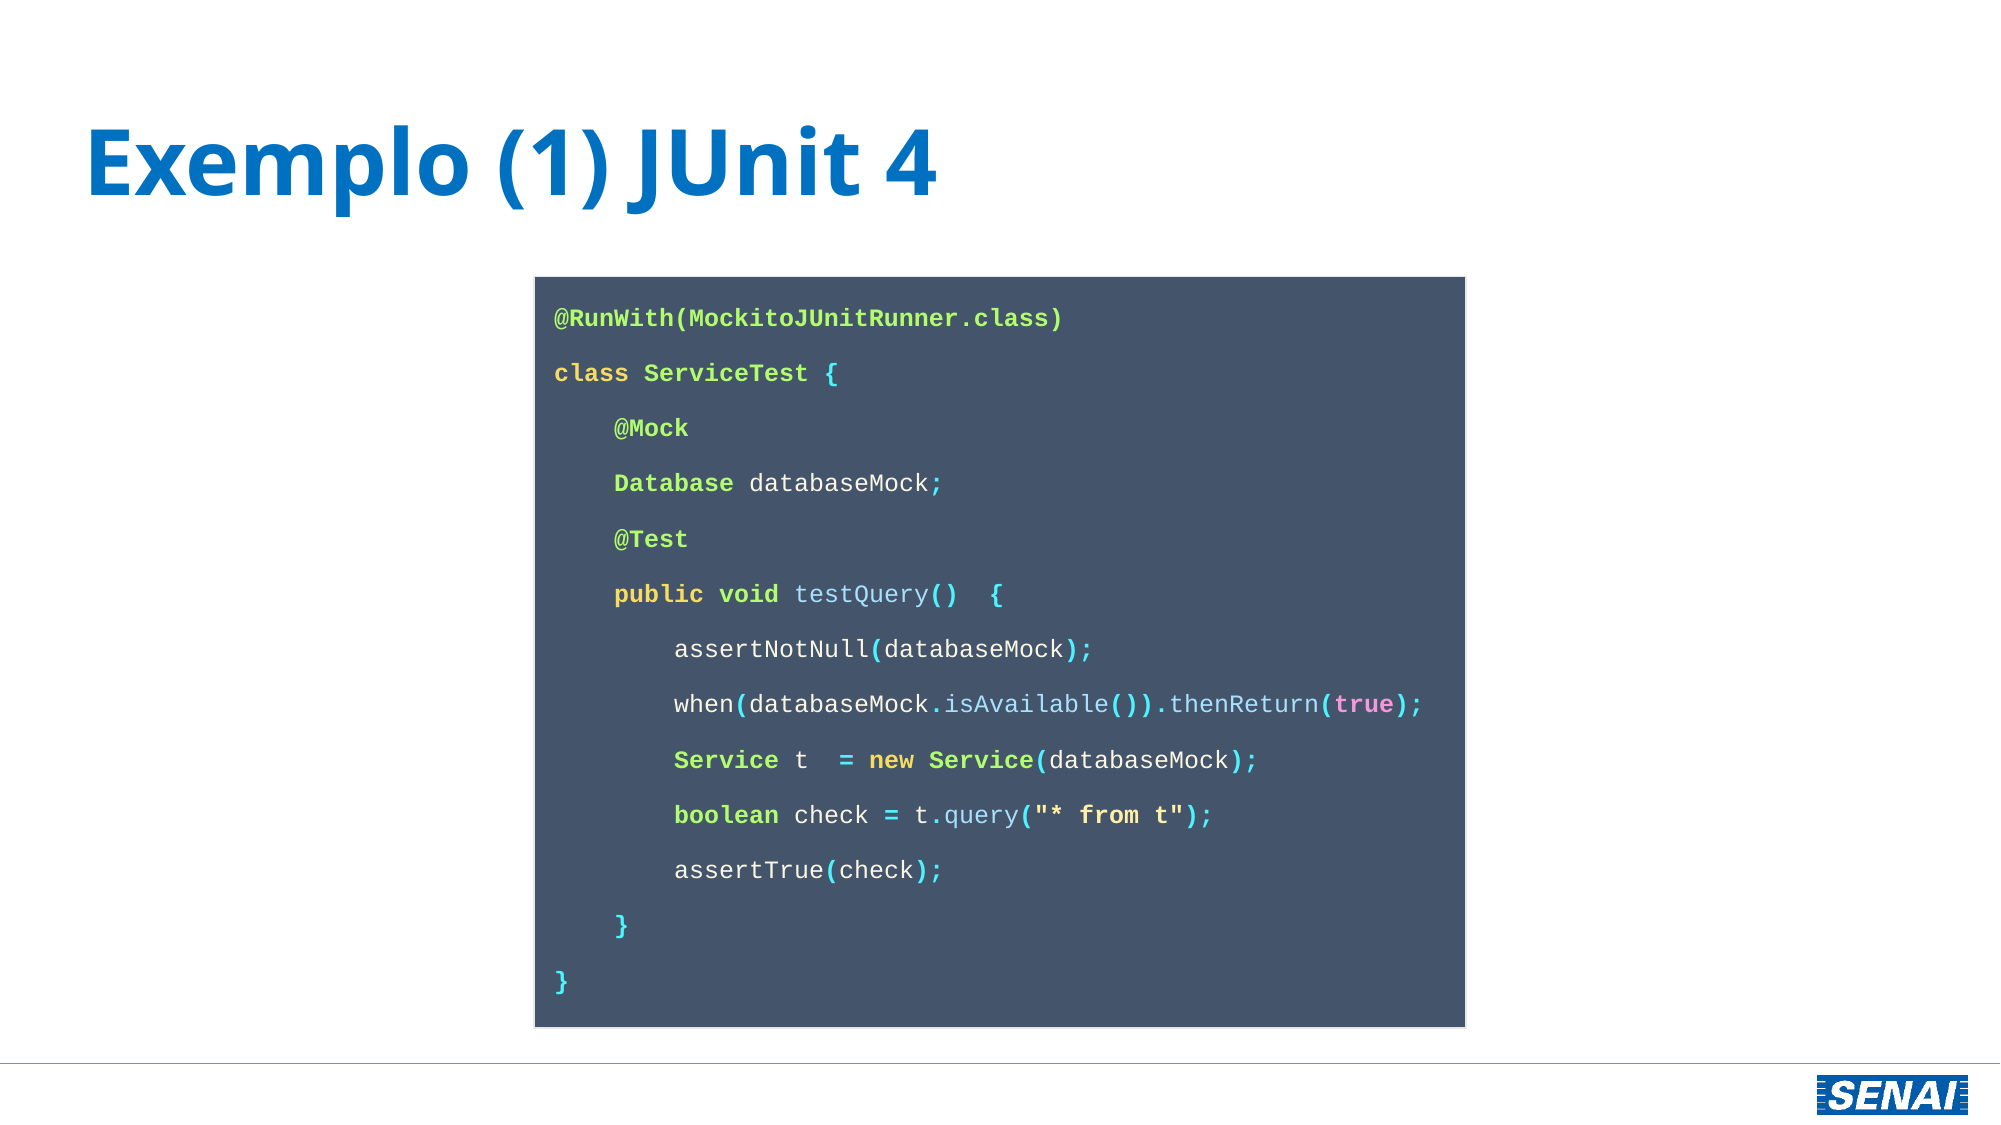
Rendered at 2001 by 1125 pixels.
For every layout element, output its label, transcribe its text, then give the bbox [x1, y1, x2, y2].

list @RunWith(MockitoJUnitRunner.class) class ServiceTest { @Mock Database databaseMock; @Test public void testQuery() { assertNotNull(databaseMock); when(databaseMock.isAvailable()).thenReturn(true); Service t = new Service(databaseMock); boolean check = t.query("* from t"); assertTrue(check); } } [534, 276, 1466, 1028]
picture [1817, 1075, 1968, 1115]
title Exemplo (1) JUnit 4 [68, 97, 1932, 234]
